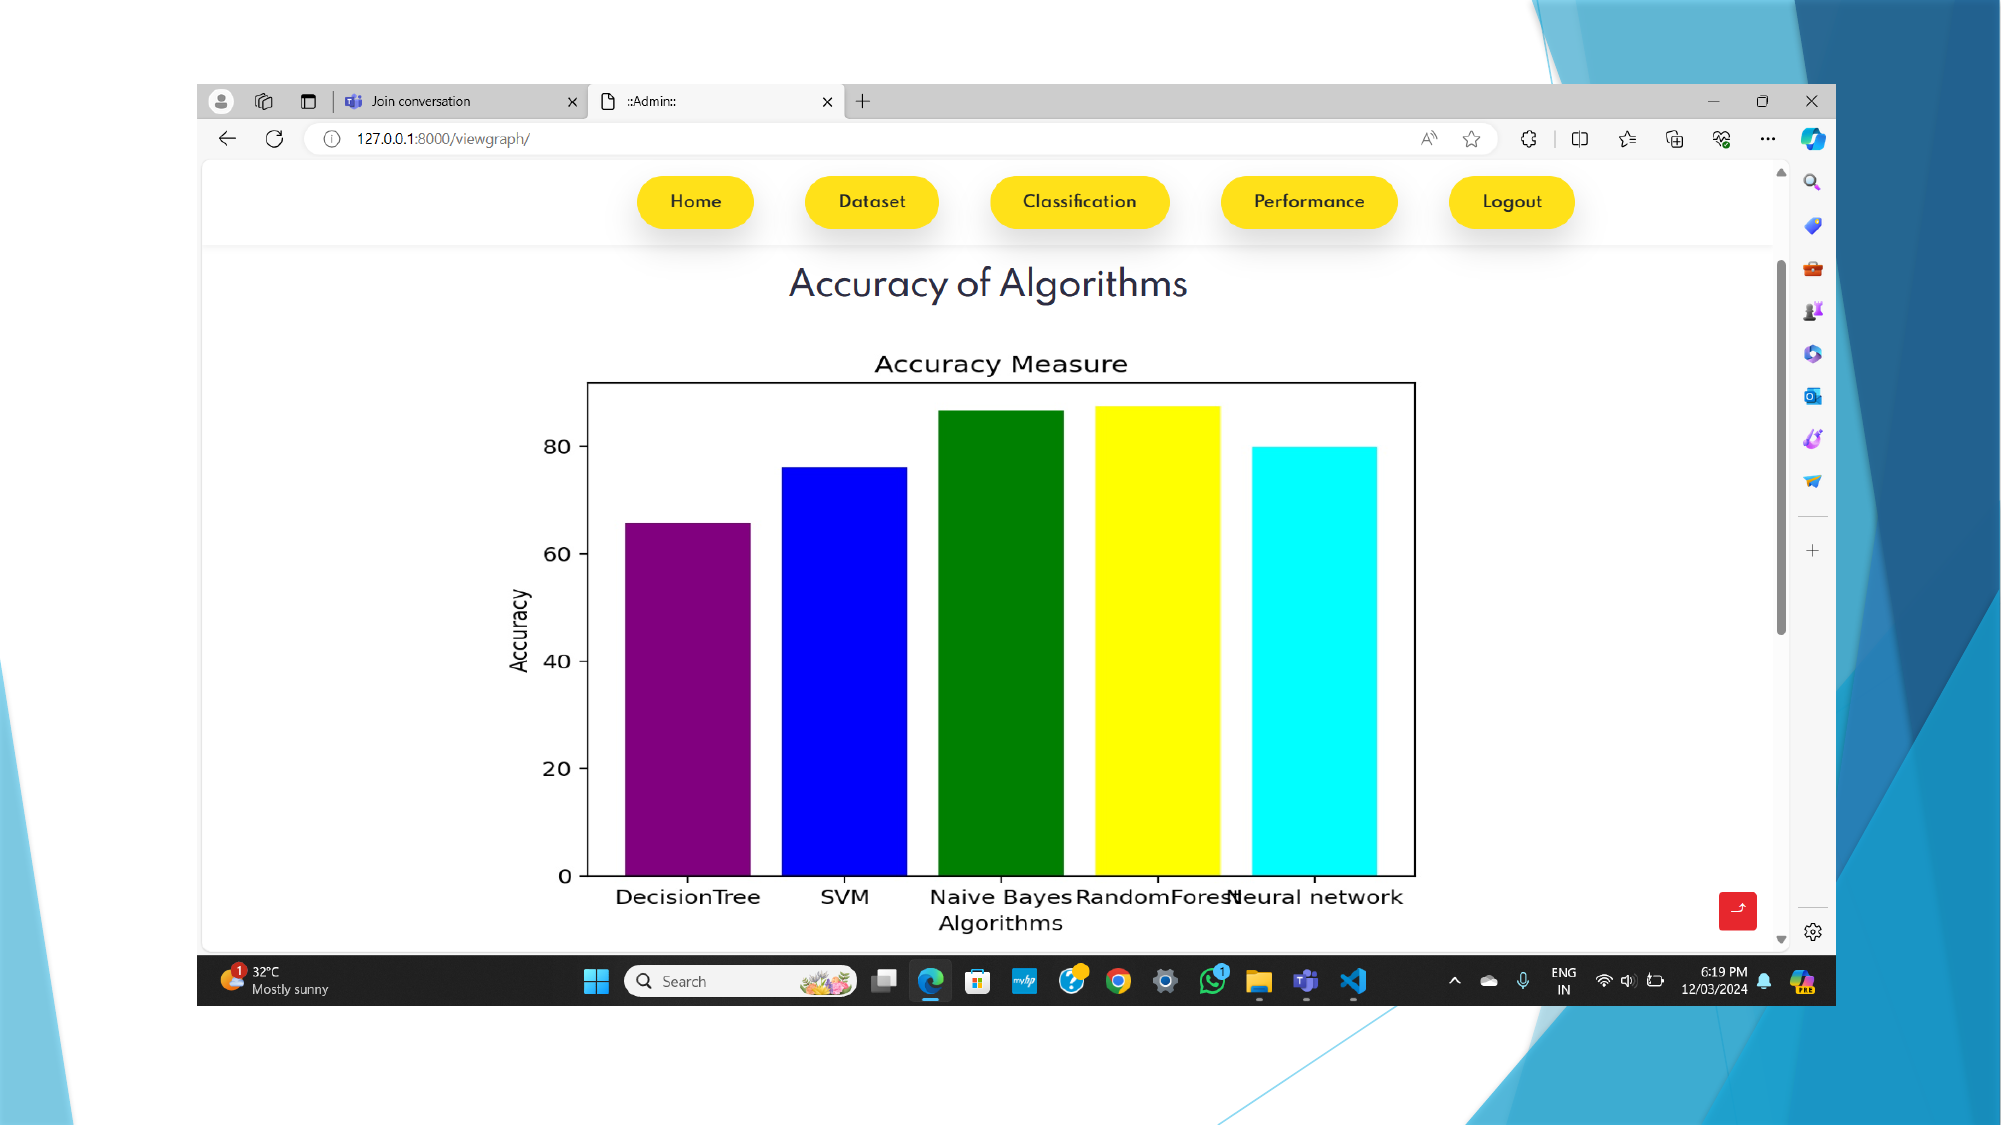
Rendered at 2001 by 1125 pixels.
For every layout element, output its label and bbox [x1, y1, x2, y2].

picture [196, 83, 1836, 1007]
